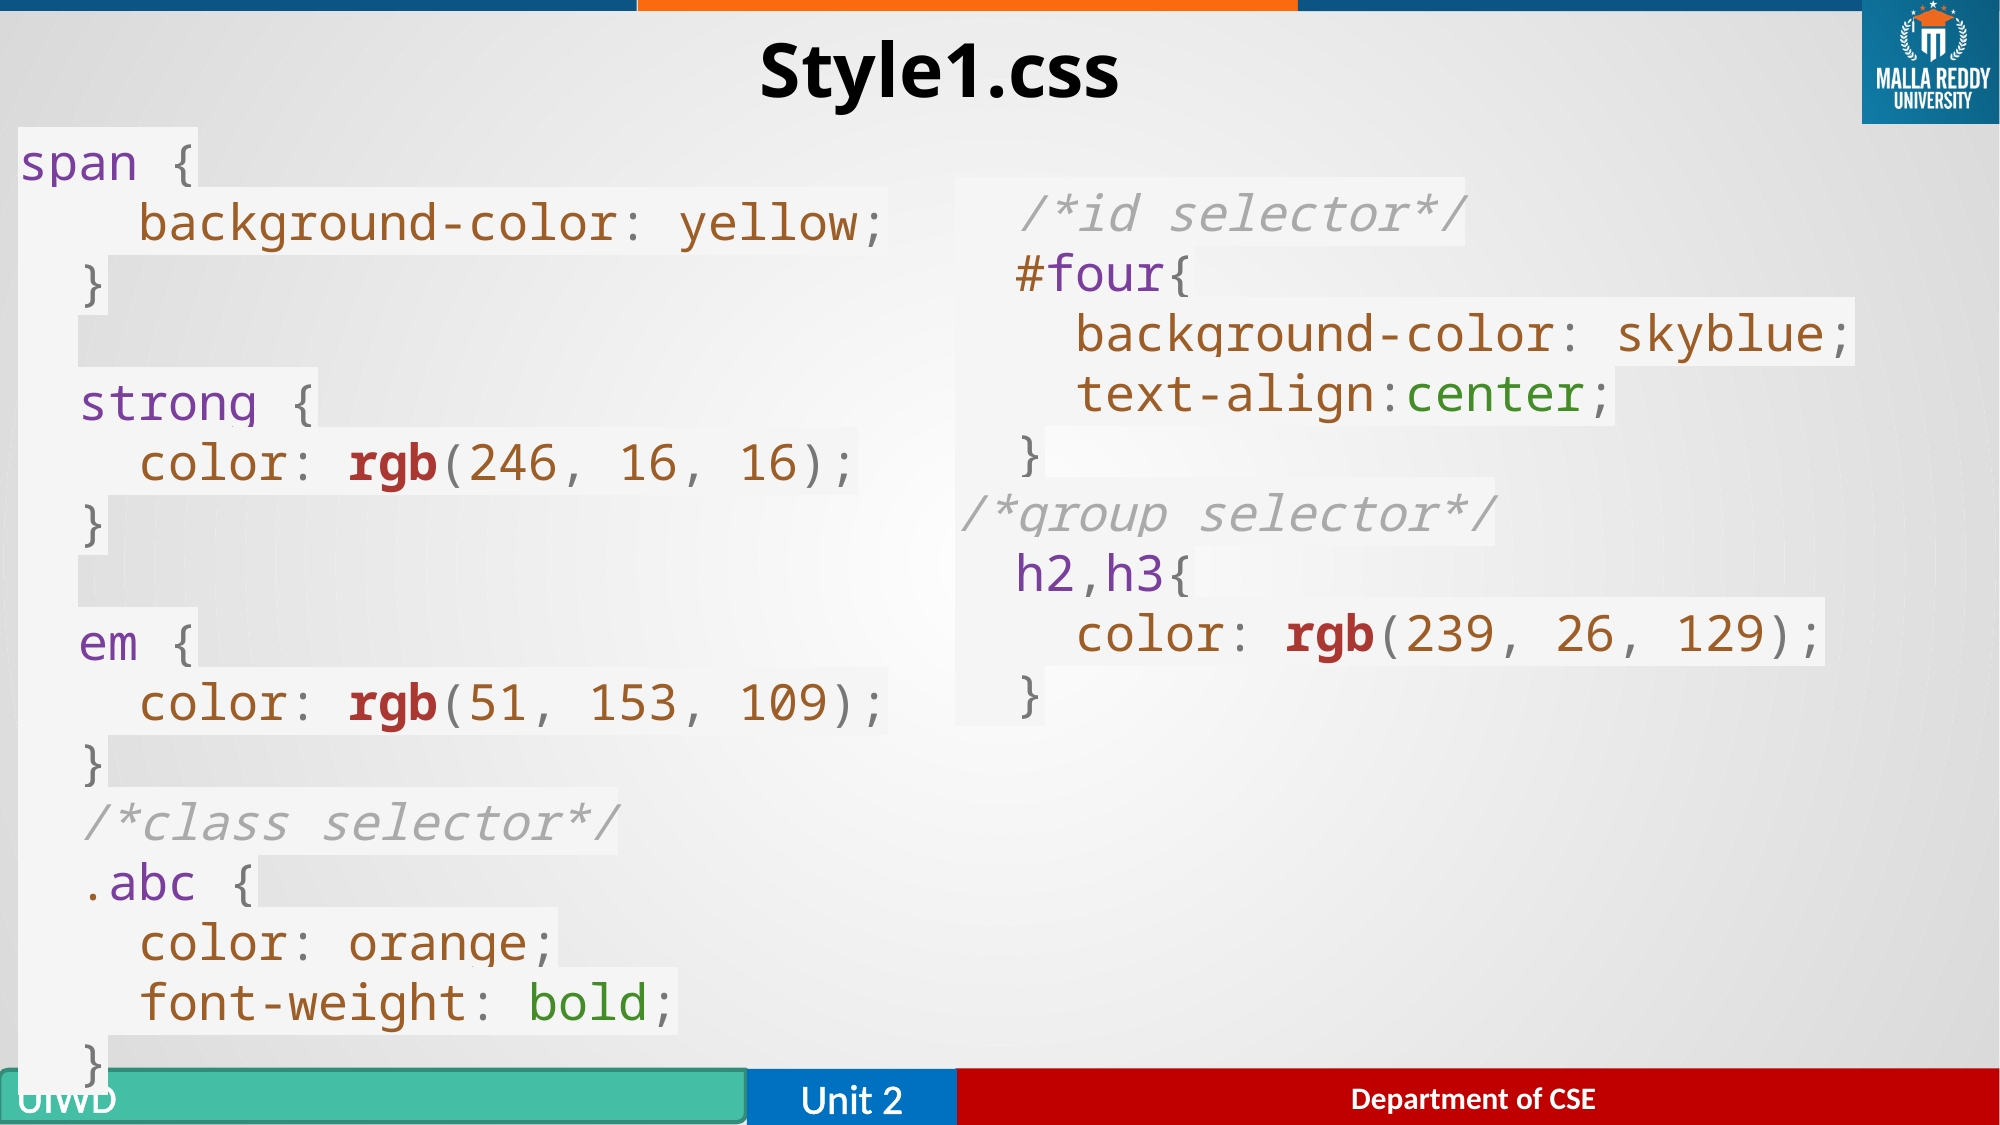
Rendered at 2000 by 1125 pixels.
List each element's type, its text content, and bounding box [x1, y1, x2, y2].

text_box /*id selector*/ #four{ background-color: skyblue; text-align:center; } /*group selector*/ h2,h3{ color: rgb(239, 26, 129); } [940, 113, 1949, 729]
picture [1862, 0, 2000, 124]
title Style1.css [19, 11, 1862, 123]
text_box span { background-color: yellow; } strong { color: rgb(246, 16, 16); } em { color: rgb(51, 153, 109); } /*class selector*/ .abc { color: orange; font-weight: bold; } [3, 123, 1000, 1098]
